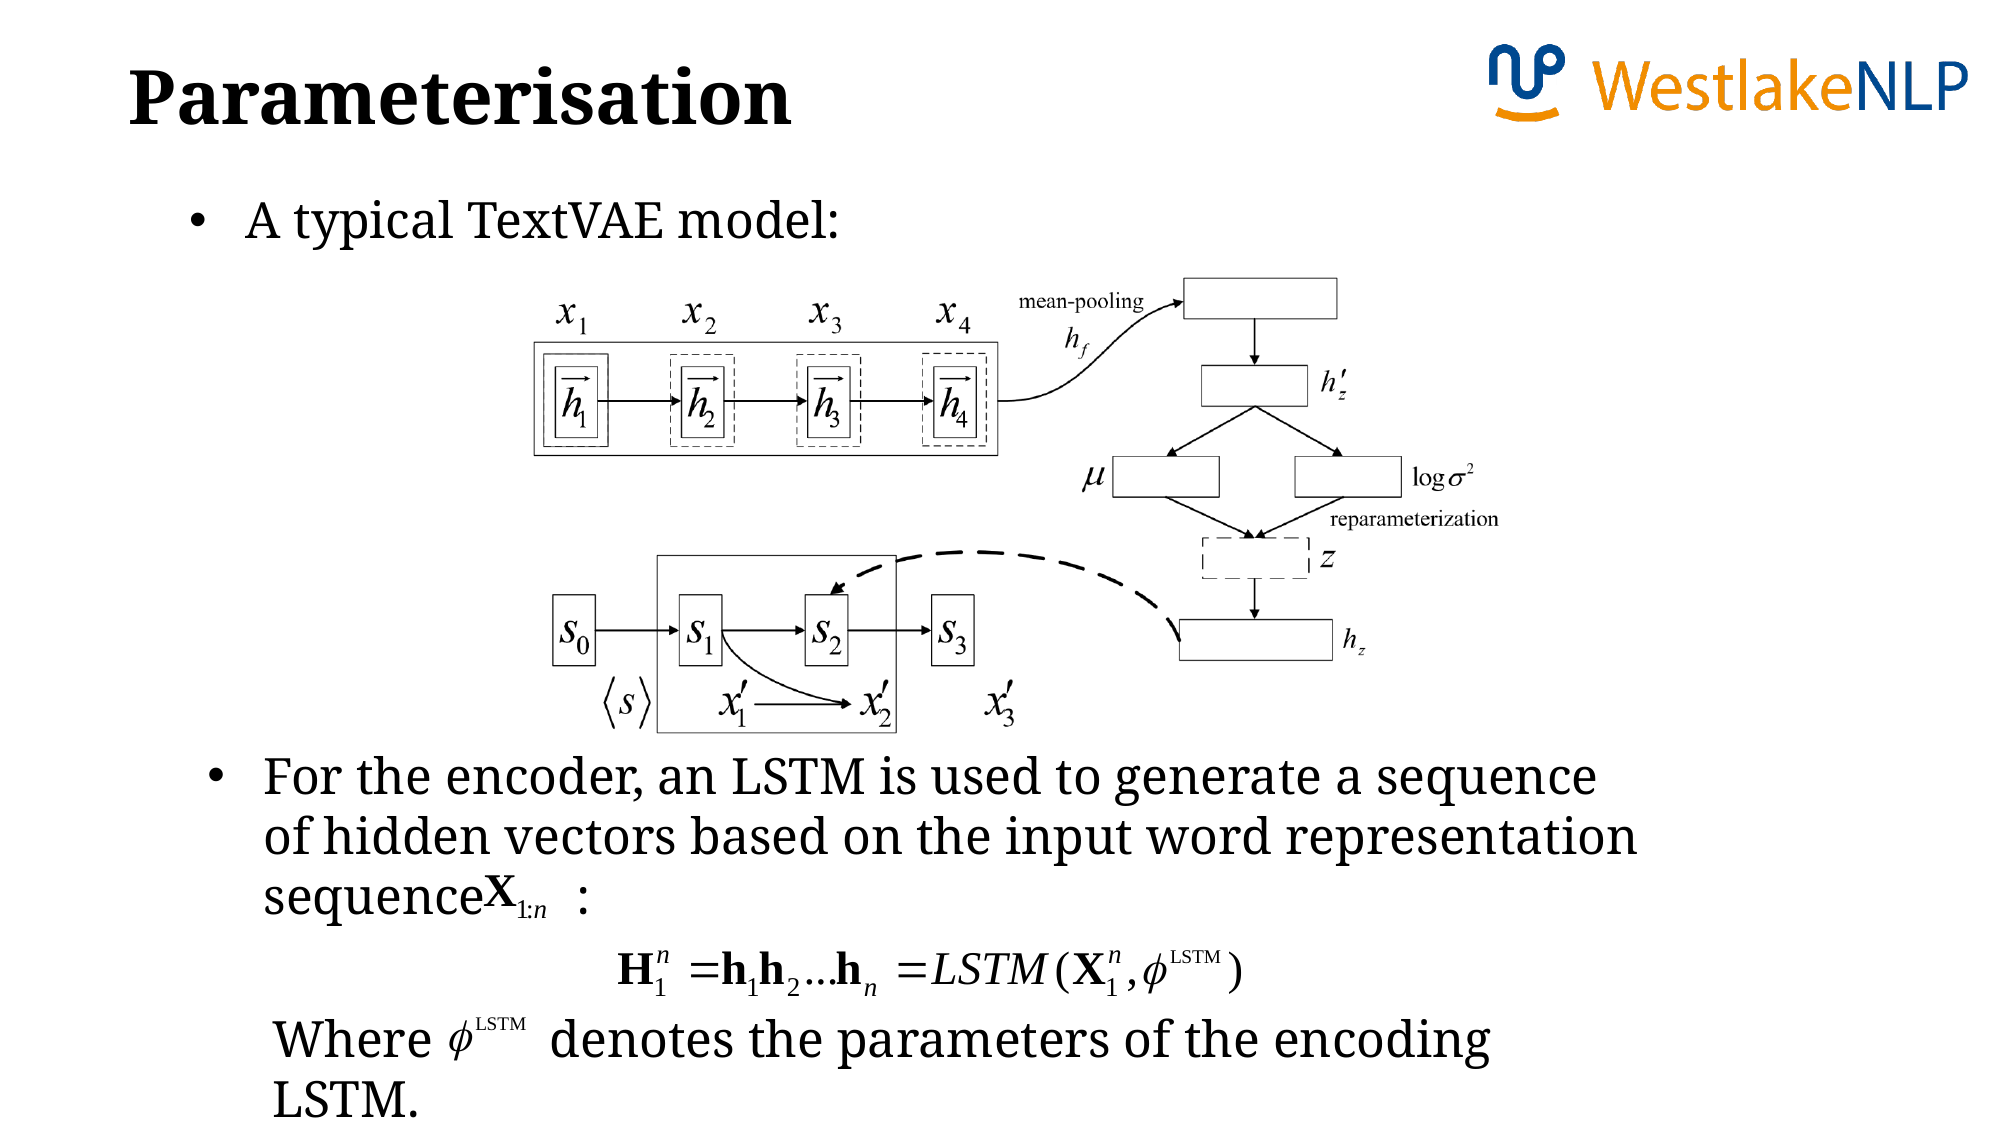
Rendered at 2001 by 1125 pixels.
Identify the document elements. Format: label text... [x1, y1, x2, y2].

text_box Where denotes the parameters of the encoding LSTM. [257, 1000, 1666, 1125]
picture [527, 271, 1502, 740]
text_box For the encoder, an LSTM is used to generate a sequence of hidden vectors based on the input word representation sequence : [192, 736, 1666, 932]
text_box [442, 1000, 537, 1071]
picture [1459, 0, 2000, 170]
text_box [475, 855, 558, 930]
text_box Parameterisation [113, 42, 1327, 147]
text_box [610, 933, 1251, 1008]
text_box A typical TextVAE model: [174, 181, 1666, 257]
